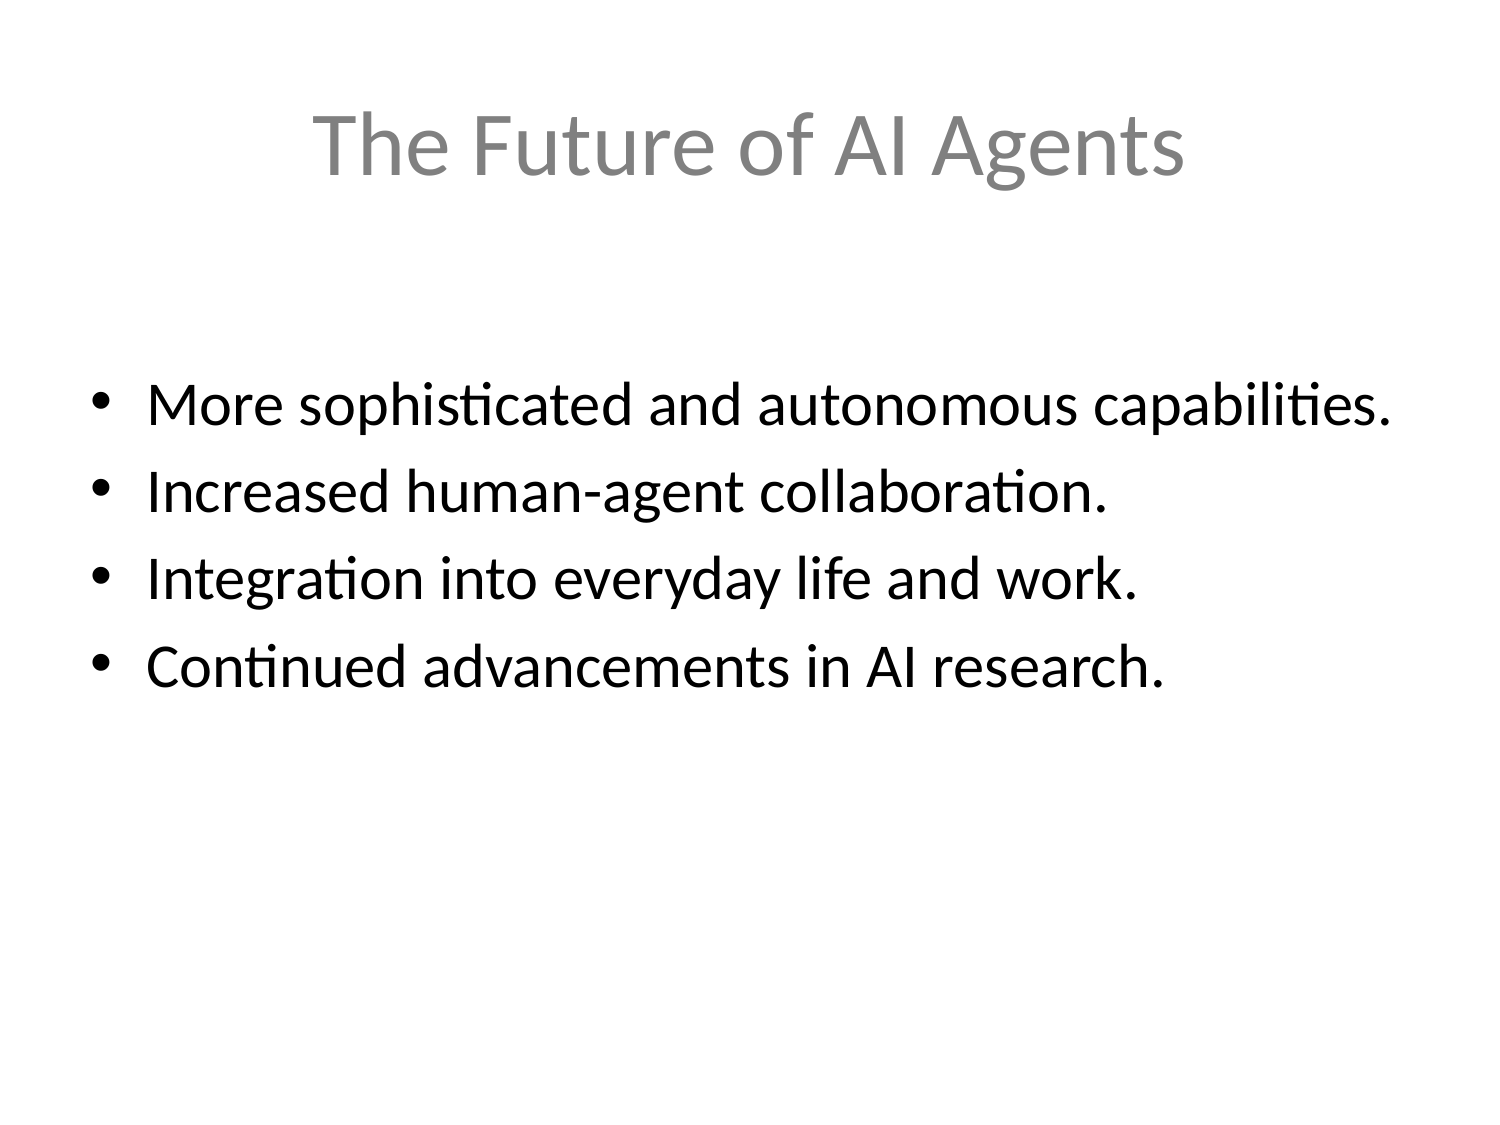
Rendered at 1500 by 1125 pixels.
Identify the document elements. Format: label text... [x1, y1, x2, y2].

title The Future of AI Agents [75, 45, 1425, 233]
list More sophisticated and autonomous capabilities. Increased human-agent collaboration. Integration into everyday life and work. Continued advancements in AI research. [75, 262, 1425, 1005]
